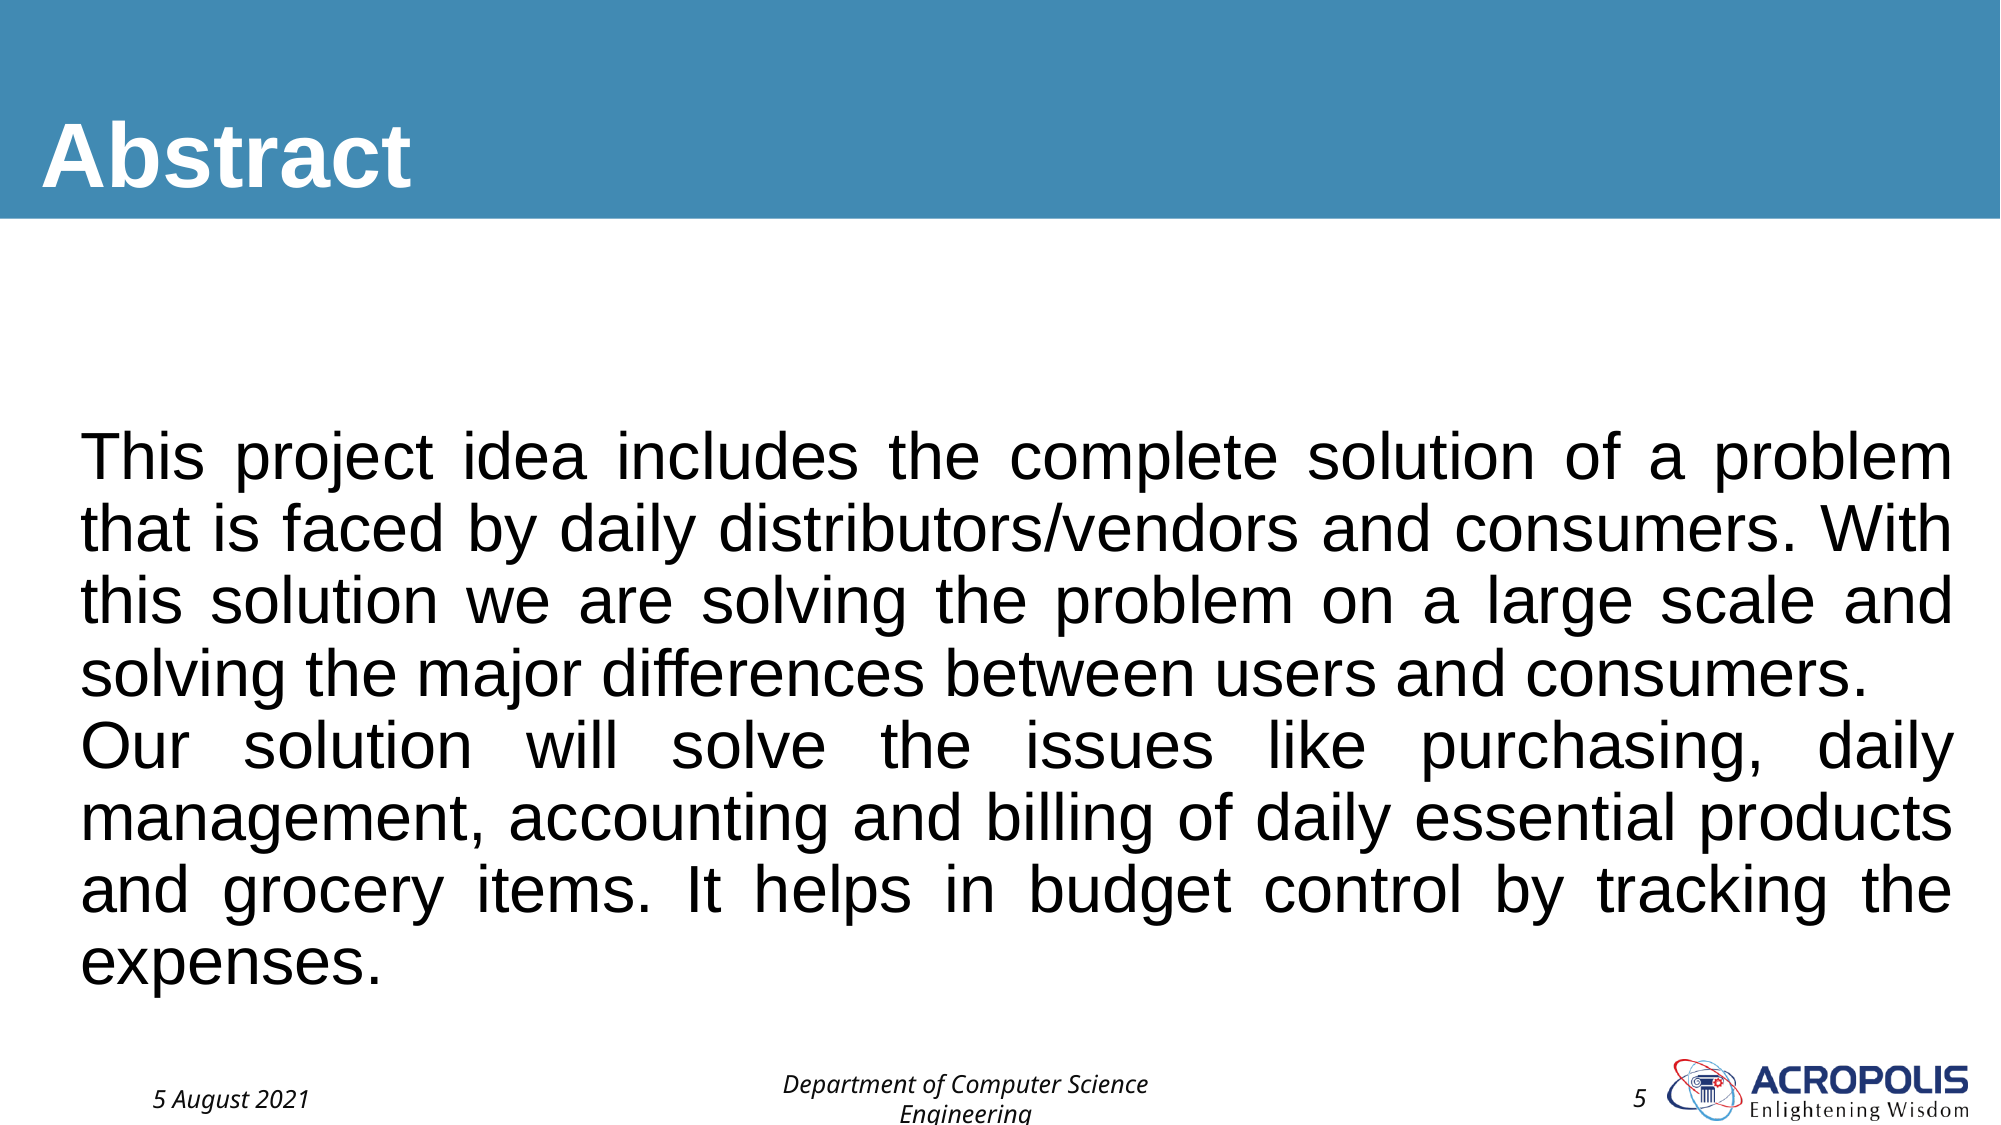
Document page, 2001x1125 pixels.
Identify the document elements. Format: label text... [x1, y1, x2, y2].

title Abstract [25, 0, 1974, 214]
footer Department of Computer Science Engineering [703, 1076, 1229, 1122]
slide_number ‹#› [1436, 1076, 1662, 1122]
list This project idea includes the complete solution of a problem that is faced by daily distributors/vendors and consumers. With this solution we are solving the problem on a large scale and solving the major differences between users and consumers. Our solution will solve the issues like purchasing, daily management, accounting and billing of daily essential products and grocery items. It helps in budget control by tracking the expenses. [27, 262, 1971, 1102]
picture [1667, 1102, 1968, 1121]
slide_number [137, 1076, 663, 1122]
